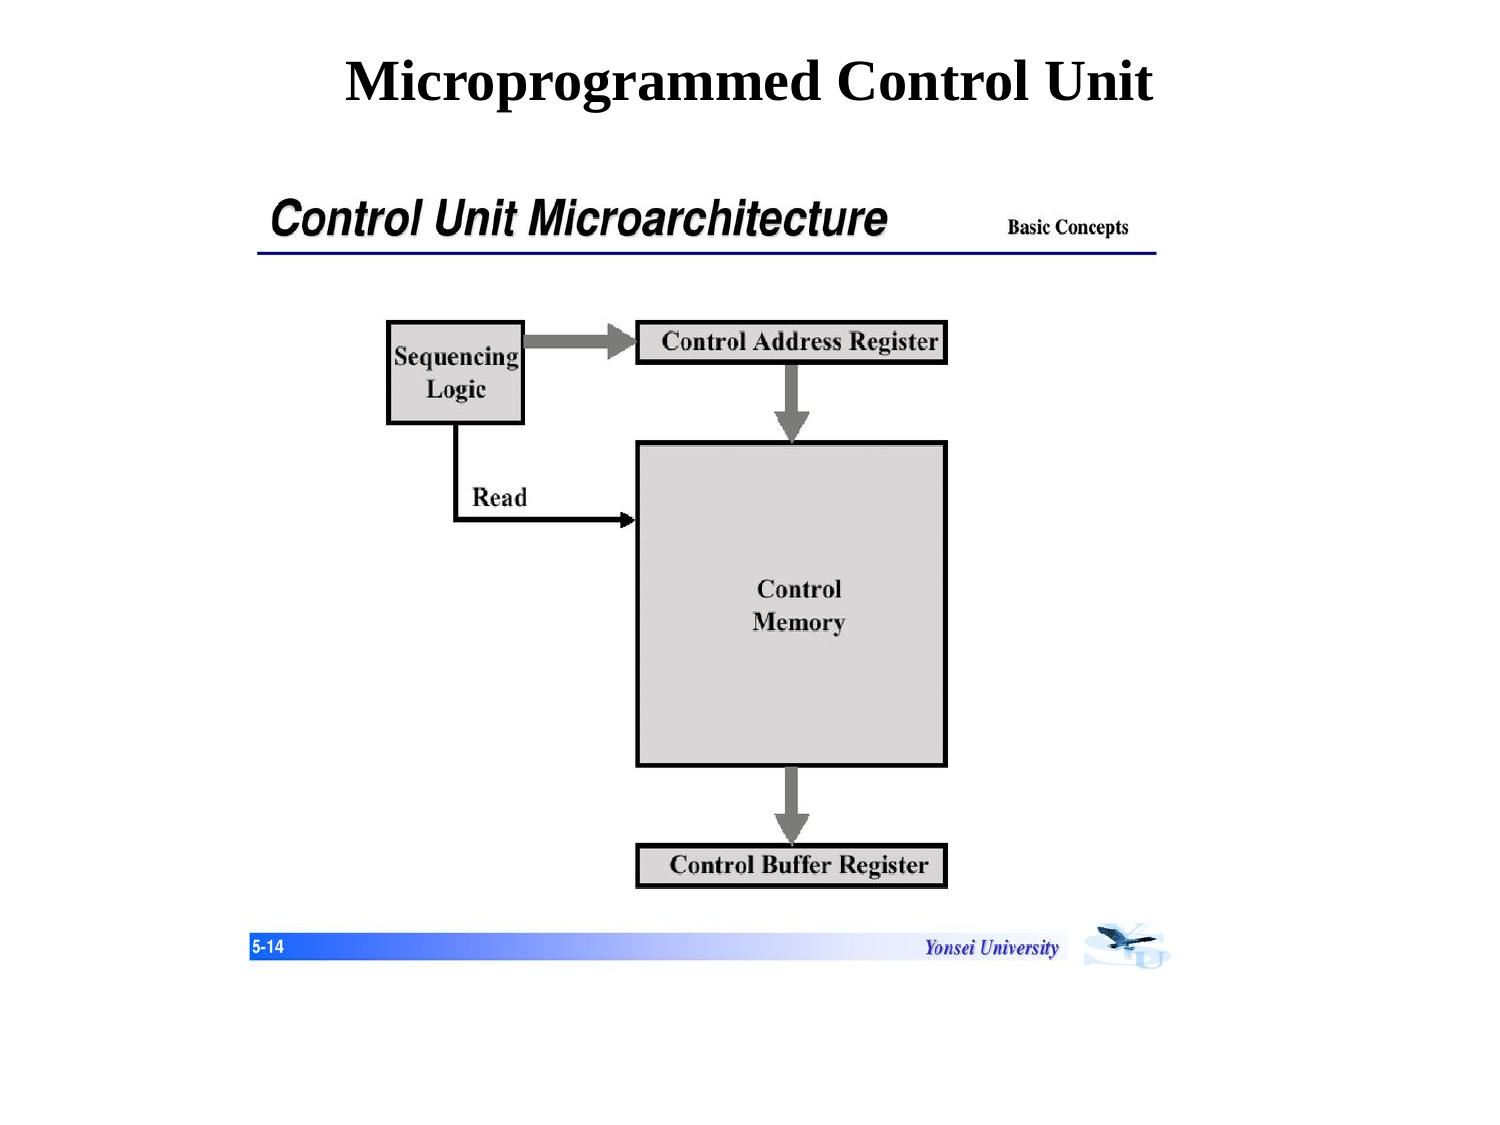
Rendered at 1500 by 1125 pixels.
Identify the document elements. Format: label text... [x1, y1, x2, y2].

title Microprogrammed Control Unit [75, 24, 1425, 130]
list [224, 162, 1188, 988]
